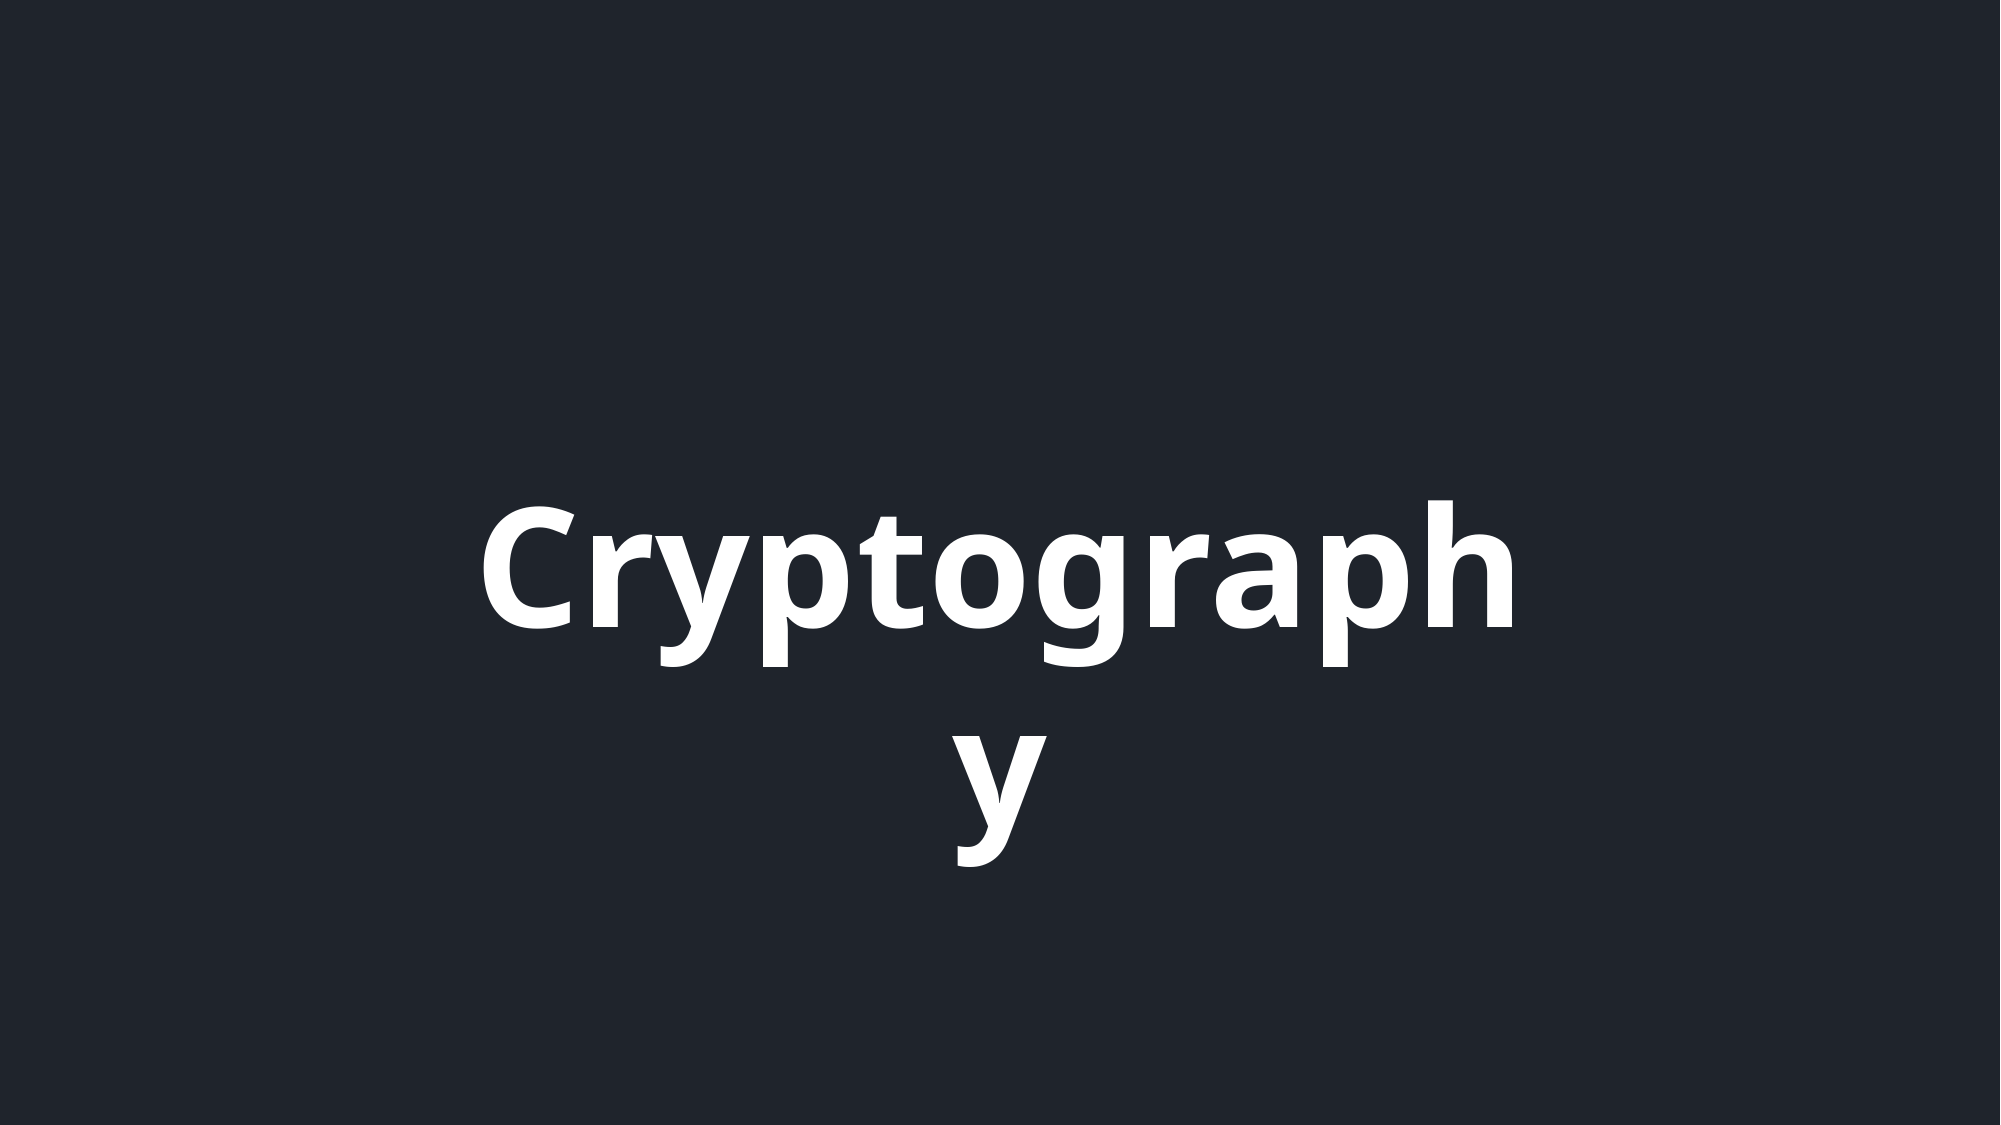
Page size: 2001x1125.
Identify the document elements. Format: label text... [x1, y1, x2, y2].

text_box Cryptography [415, 453, 1585, 869]
